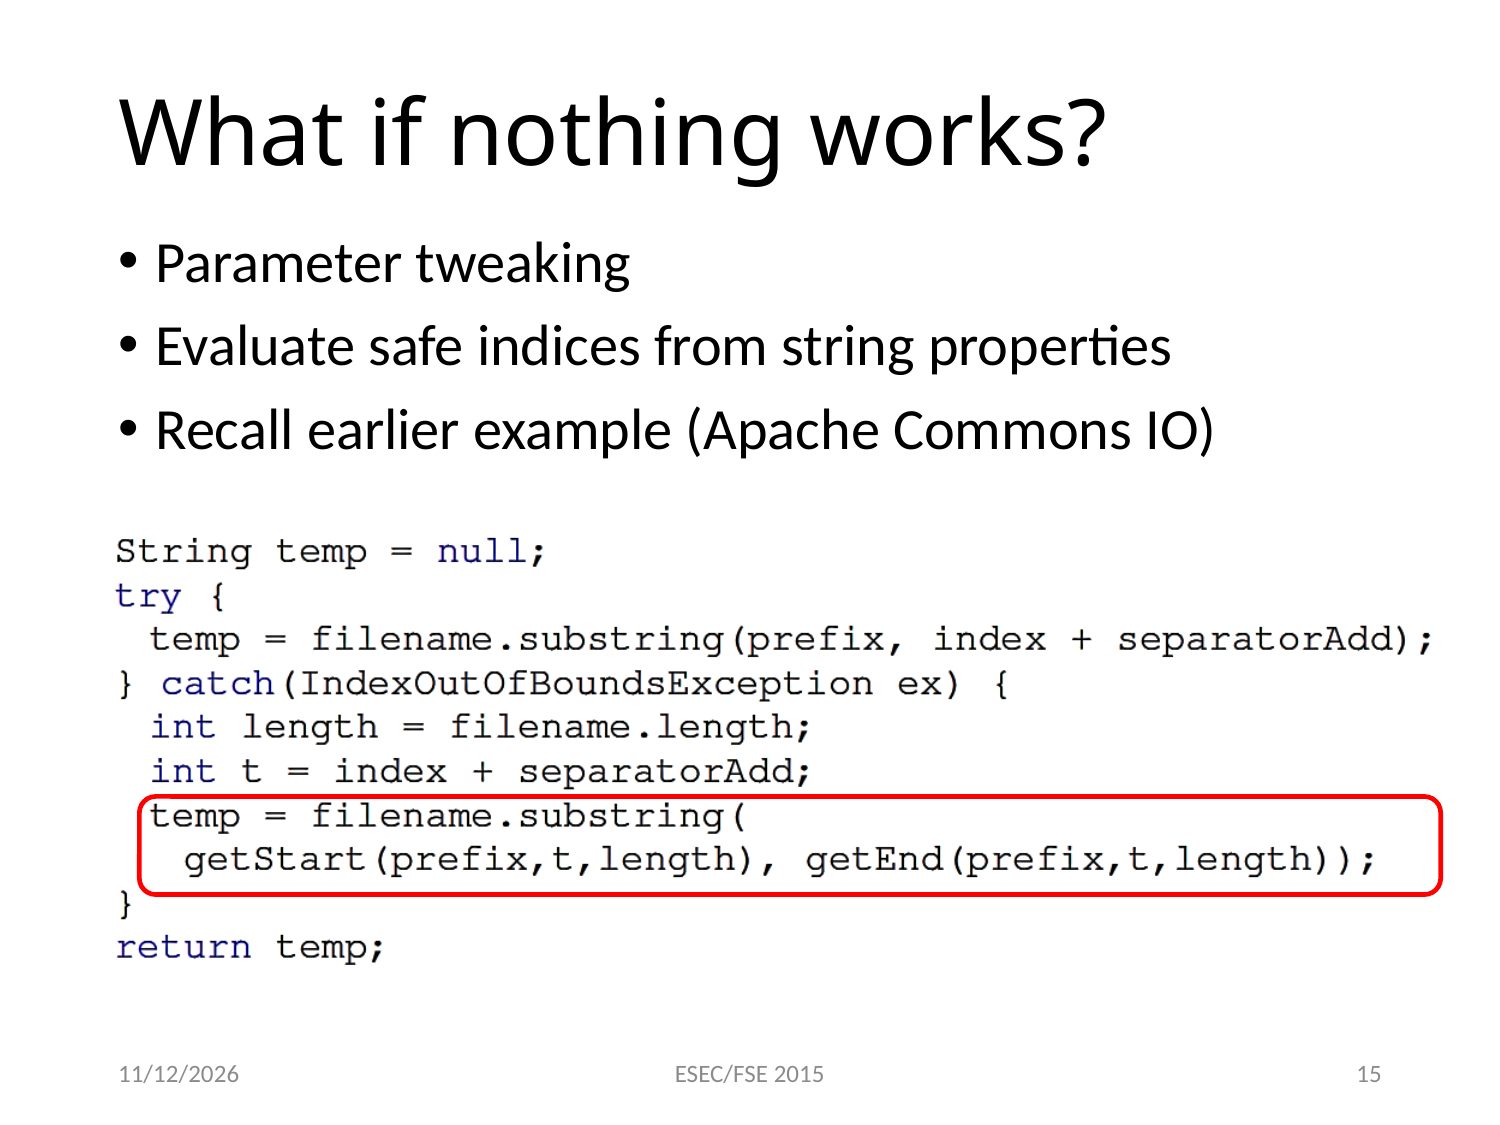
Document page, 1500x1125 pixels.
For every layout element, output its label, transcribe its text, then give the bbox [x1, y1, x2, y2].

title What if nothing works? [103, 27, 1397, 224]
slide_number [103, 1042, 441, 1103]
picture [99, 523, 1441, 971]
footer ESEC/FSE 2015 [496, 1042, 1004, 1103]
slide_number 15 [1059, 1042, 1397, 1103]
list Parameter tweaking Evaluate safe indices from string properties Recall earlier example (Apache Commons IO) [103, 224, 1397, 496]
